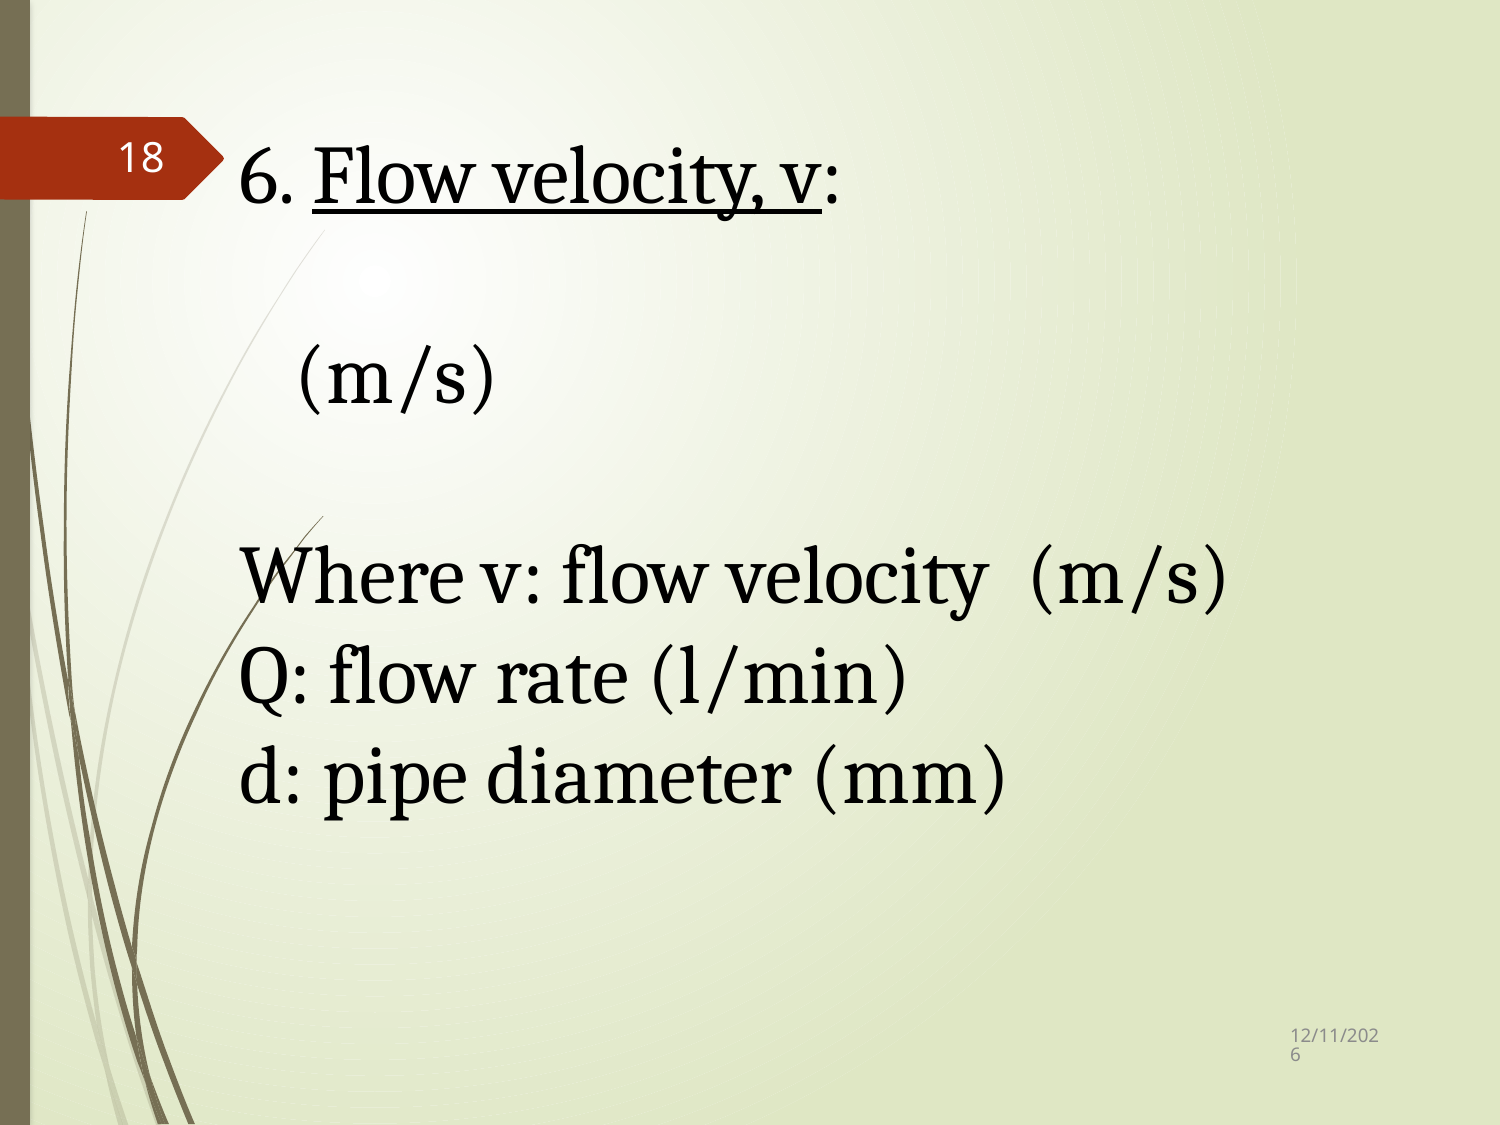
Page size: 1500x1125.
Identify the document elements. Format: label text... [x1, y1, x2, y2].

slide_number 18 [83, 129, 180, 190]
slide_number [1275, 1006, 1401, 1068]
